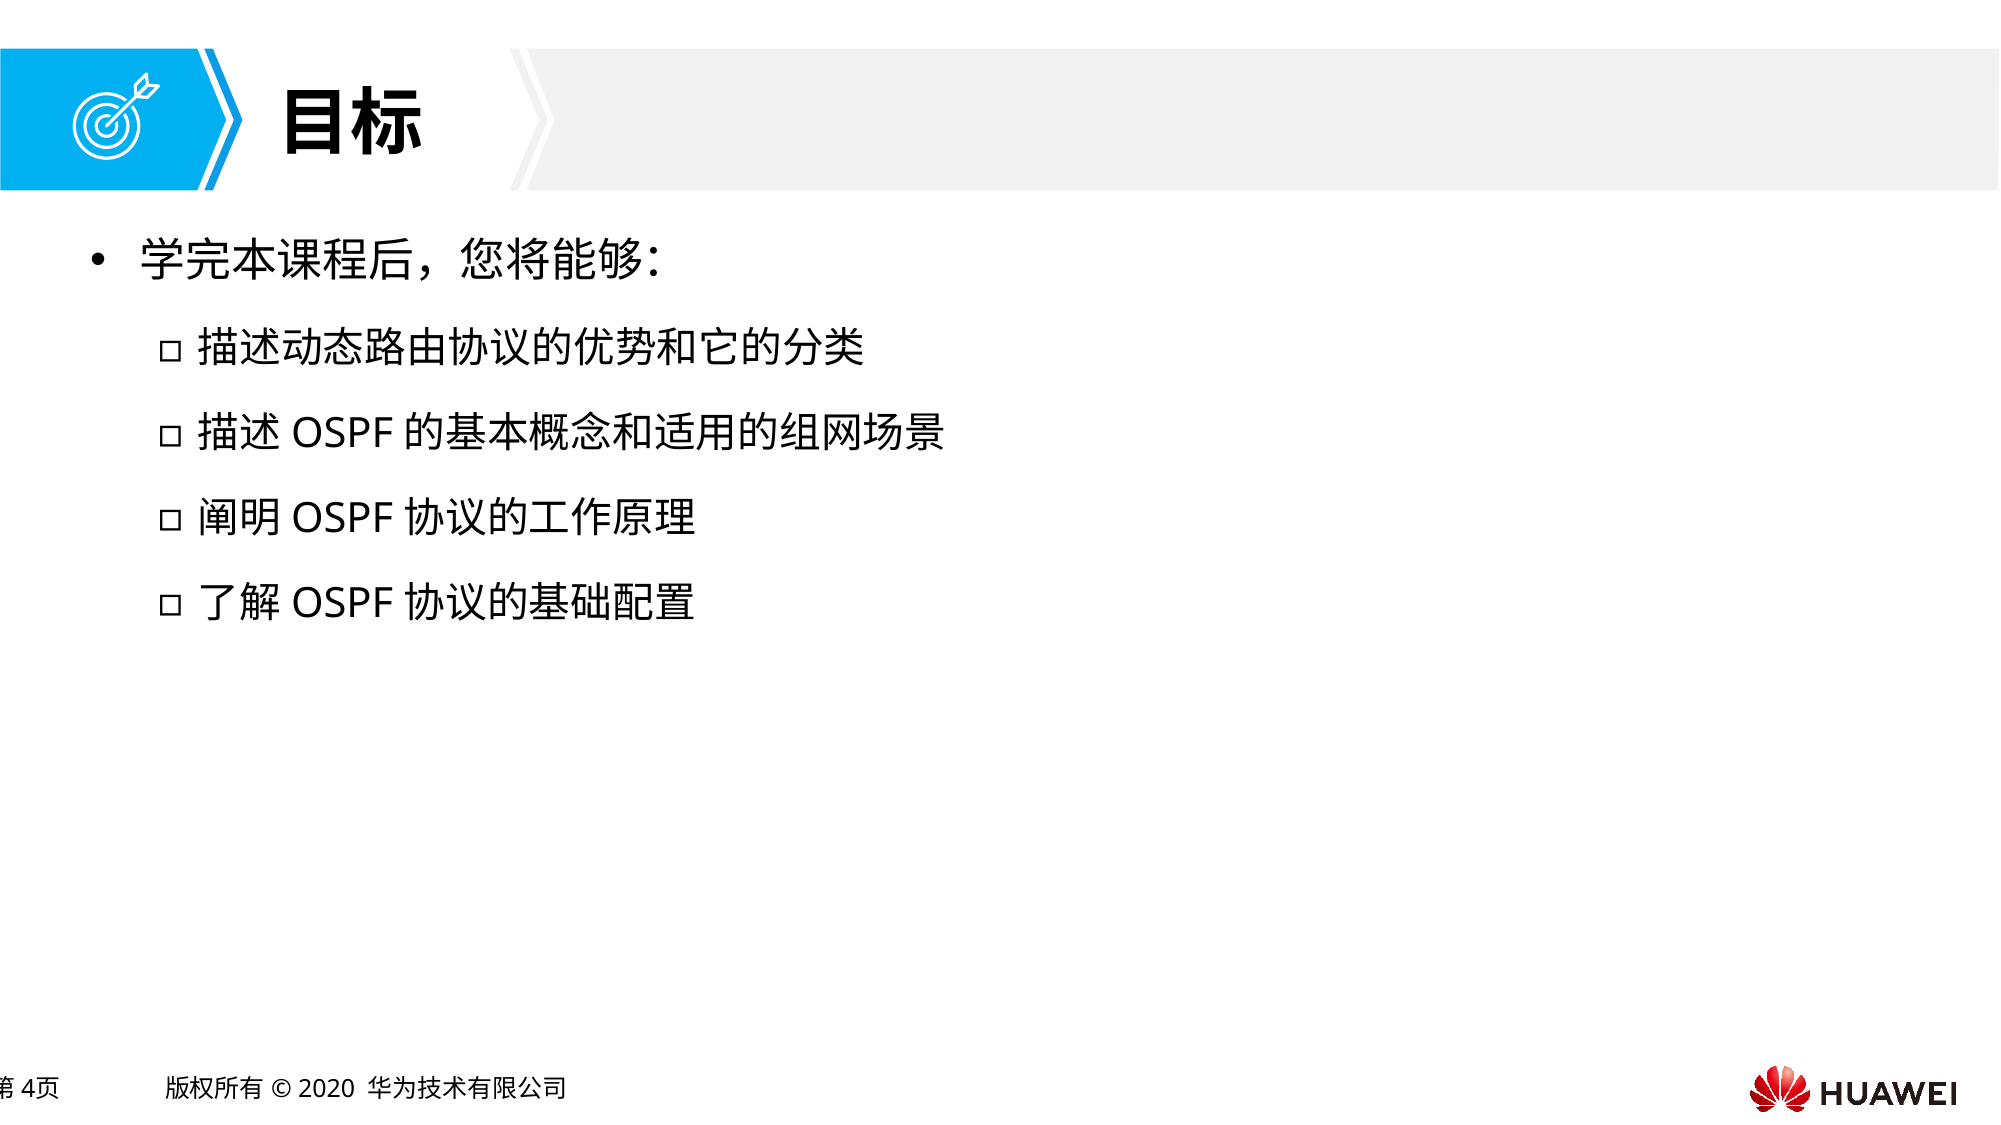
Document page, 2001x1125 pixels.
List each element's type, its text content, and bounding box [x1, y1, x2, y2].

picture [1750, 1066, 1956, 1112]
list 学完本课程后，您将能够： 描述动态路由协议的优势和它的分类 描述OSPF的基本概念和适用的组网场景 阐明OSPF协议的工作原理 了解OSPF协议的基础配置 [76, 202, 1927, 971]
